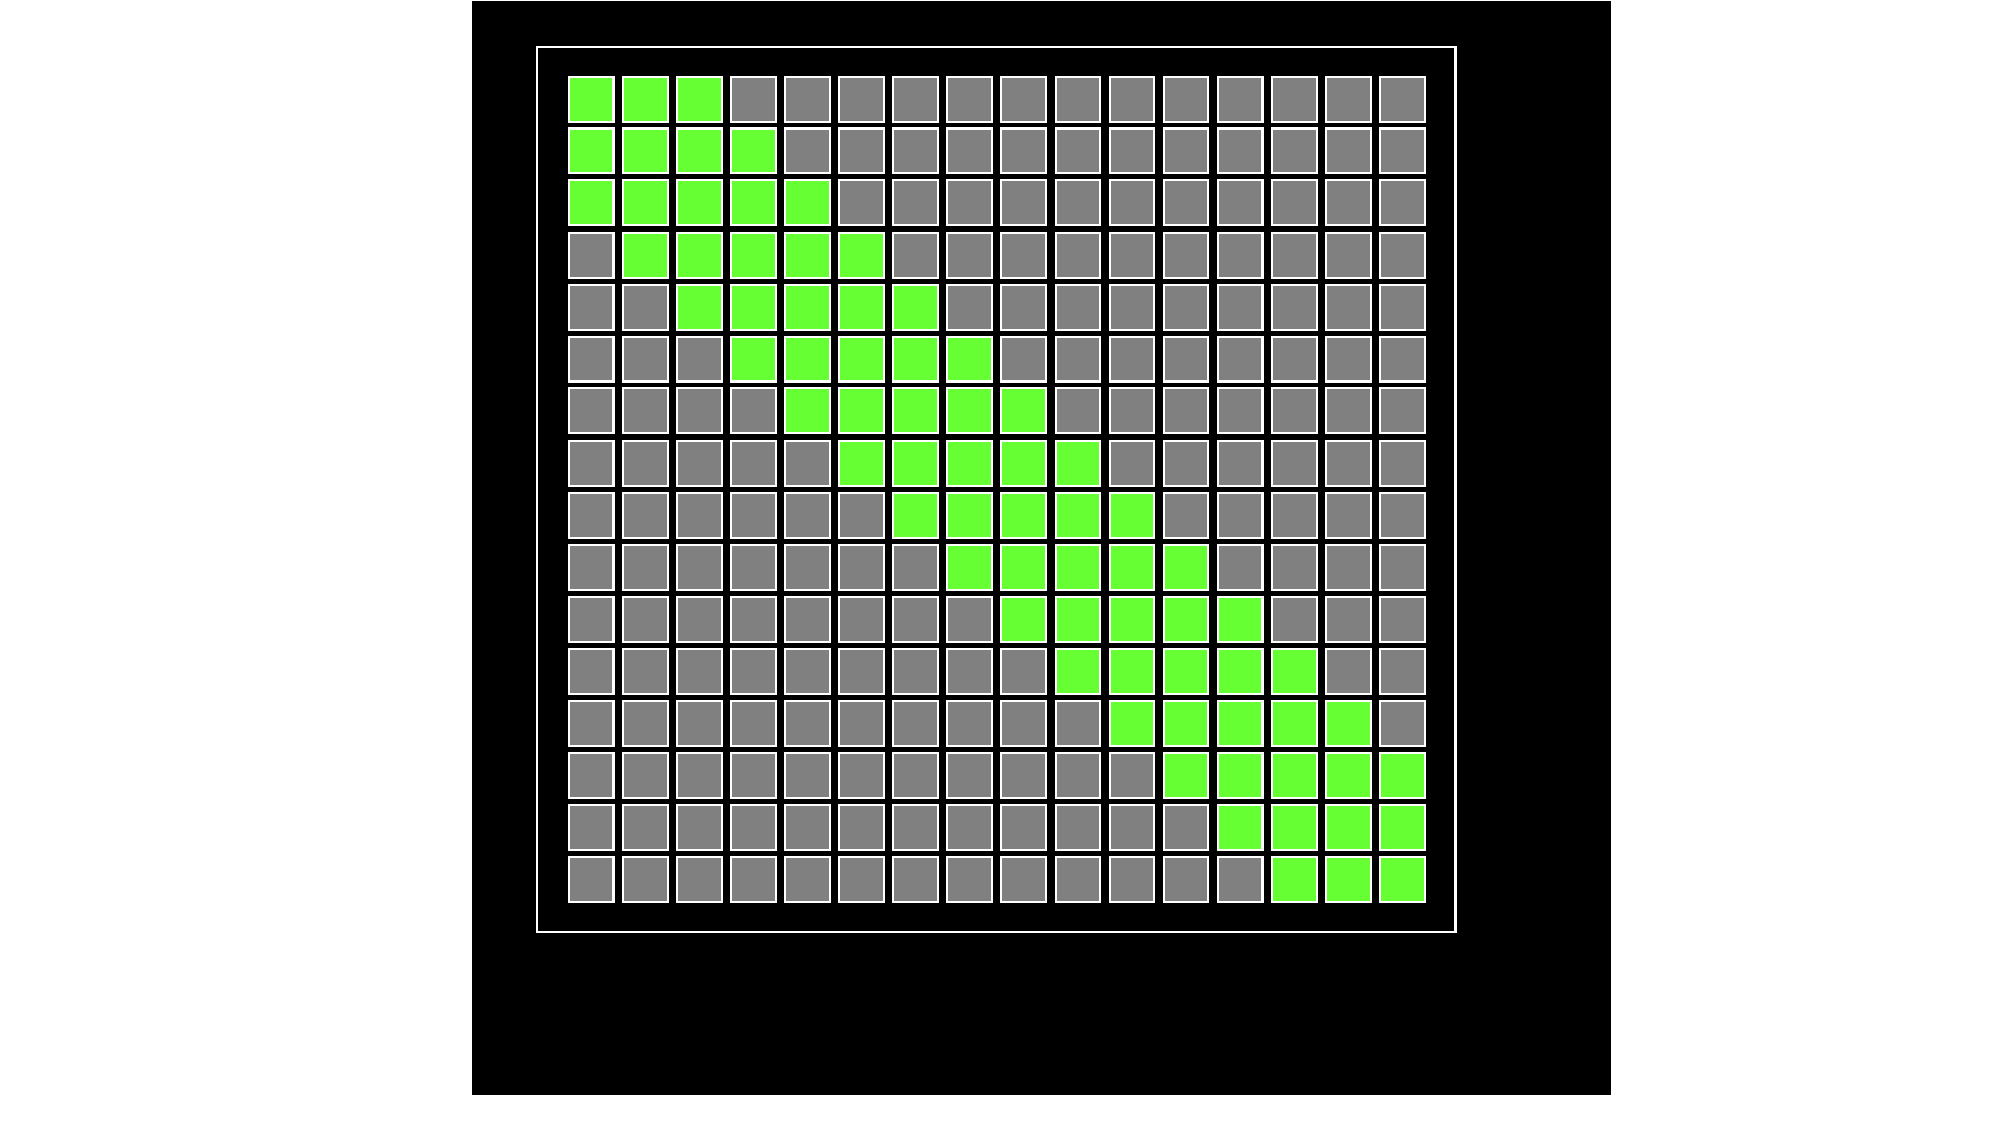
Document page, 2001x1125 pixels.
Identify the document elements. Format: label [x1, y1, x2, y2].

text_box [1163, 648, 1209, 695]
text_box [1379, 804, 1426, 851]
text_box [622, 544, 669, 591]
text_box [946, 700, 993, 747]
text_box [1271, 284, 1318, 331]
text_box [1163, 232, 1209, 279]
text_box [838, 544, 885, 591]
text_box [1379, 440, 1426, 487]
text_box [784, 336, 831, 383]
text_box [1163, 544, 1209, 591]
text_box [568, 127, 615, 174]
text_box [1379, 596, 1426, 643]
text_box [1379, 387, 1426, 434]
text_box [784, 387, 831, 434]
text_box [676, 127, 723, 174]
text_box [676, 752, 723, 799]
text_box [1055, 648, 1101, 695]
text_box [1379, 752, 1426, 799]
text_box [1109, 700, 1155, 747]
text_box [622, 284, 669, 331]
text_box [838, 752, 885, 799]
text_box [1217, 387, 1264, 434]
text_box [1325, 596, 1372, 643]
text_box [1109, 336, 1155, 383]
text_box [946, 232, 993, 279]
text_box [1109, 284, 1155, 331]
text_box [946, 440, 993, 487]
text_box [1109, 544, 1155, 591]
text_box [1109, 387, 1155, 434]
text_box [784, 440, 831, 487]
text_box [1000, 336, 1047, 383]
text_box [730, 284, 777, 331]
text_box [892, 387, 939, 434]
text_box [892, 127, 939, 174]
text_box [1379, 544, 1426, 591]
text_box [946, 856, 993, 903]
text_box [892, 336, 939, 383]
text_box [1217, 648, 1264, 695]
text_box [622, 127, 669, 174]
text_box [568, 544, 615, 591]
text_box [1325, 648, 1372, 695]
text_box [622, 179, 669, 226]
text_box [1217, 856, 1264, 903]
text_box [730, 127, 777, 174]
text_box [676, 76, 723, 123]
text_box [1055, 232, 1101, 279]
text_box [1109, 596, 1155, 643]
text_box [1379, 179, 1426, 226]
text_box [1325, 179, 1372, 226]
text_box [1109, 232, 1155, 279]
text_box [1000, 492, 1047, 539]
text_box [1325, 232, 1372, 279]
text_box [892, 492, 939, 539]
text_box [1217, 440, 1264, 487]
text_box [730, 544, 777, 591]
text_box [676, 179, 723, 226]
text_box [676, 232, 723, 279]
text_box [946, 648, 993, 695]
text_box [1000, 544, 1047, 591]
text_box [1055, 804, 1101, 851]
text_box [568, 648, 615, 695]
text_box [838, 804, 885, 851]
text_box [1217, 544, 1264, 591]
text_box [1000, 804, 1047, 851]
text_box [568, 440, 615, 487]
text_box [838, 648, 885, 695]
text_box [784, 179, 831, 226]
text_box [892, 700, 939, 747]
text_box [622, 804, 669, 851]
text_box [1325, 804, 1372, 851]
text_box [1217, 336, 1264, 383]
text_box [892, 179, 939, 226]
text_box [730, 648, 777, 695]
text_box [946, 76, 993, 123]
text_box [568, 76, 615, 123]
text_box [1271, 544, 1318, 591]
text_box [1217, 284, 1264, 331]
text_box [1271, 492, 1318, 539]
text_box [1379, 76, 1426, 123]
text_box [622, 76, 669, 123]
text_box [1055, 856, 1101, 903]
text_box [892, 648, 939, 695]
text_box [730, 232, 777, 279]
text_box [1271, 648, 1318, 695]
text_box [1000, 179, 1047, 226]
text_box [1325, 856, 1372, 903]
text_box [1163, 336, 1209, 383]
text_box [1055, 752, 1101, 799]
text_box [676, 544, 723, 591]
text_box [784, 127, 831, 174]
text_box [838, 284, 885, 331]
text_box [946, 752, 993, 799]
text_box [568, 752, 615, 799]
text_box [1109, 179, 1155, 226]
text_box [1379, 232, 1426, 279]
text_box [1325, 76, 1372, 123]
text_box [568, 336, 615, 383]
text_box [1217, 752, 1264, 799]
text_box [1271, 440, 1318, 487]
text_box [892, 544, 939, 591]
text_box [676, 492, 723, 539]
text_box [1055, 76, 1101, 123]
text_box [1163, 752, 1209, 799]
text_box [1271, 804, 1318, 851]
text_box [730, 596, 777, 643]
text_box [568, 804, 615, 851]
text_box [1163, 700, 1209, 747]
text_box [784, 804, 831, 851]
text_box [1163, 387, 1209, 434]
text_box [1055, 492, 1101, 539]
text_box [622, 648, 669, 695]
text_box [1271, 856, 1318, 903]
text_box [946, 596, 993, 643]
text_box [676, 596, 723, 643]
text_box [892, 804, 939, 851]
text_box [1217, 804, 1264, 851]
text_box [622, 492, 669, 539]
text_box [730, 492, 777, 539]
text_box [784, 856, 831, 903]
text_box [1000, 752, 1047, 799]
text_box [1325, 336, 1372, 383]
text_box [676, 387, 723, 434]
text_box [730, 752, 777, 799]
text_box [1163, 596, 1209, 643]
text_box [784, 700, 831, 747]
text_box [892, 596, 939, 643]
text_box [1109, 492, 1155, 539]
text_box [730, 336, 777, 383]
text_box [1000, 596, 1047, 643]
text_box [1000, 856, 1047, 903]
text_box [1379, 336, 1426, 383]
text_box [784, 76, 831, 123]
text_box [1163, 127, 1209, 174]
text_box [1271, 752, 1318, 799]
text_box [472, 1, 1611, 1095]
text_box [1271, 76, 1318, 123]
text_box [622, 596, 669, 643]
text_box [838, 179, 885, 226]
text_box [1271, 232, 1318, 279]
text_box [730, 179, 777, 226]
text_box [838, 440, 885, 487]
text_box [946, 492, 993, 539]
text_box [1325, 284, 1372, 331]
text_box [1000, 700, 1047, 747]
text_box [1000, 232, 1047, 279]
text_box [1163, 804, 1209, 851]
text_box [1379, 648, 1426, 695]
text_box [622, 700, 669, 747]
text_box [946, 336, 993, 383]
text_box [1000, 387, 1047, 434]
text_box [1217, 492, 1264, 539]
text_box [946, 179, 993, 226]
text_box [1000, 127, 1047, 174]
text_box [1055, 127, 1101, 174]
text_box [730, 76, 777, 123]
text_box [1379, 127, 1426, 174]
text_box [838, 127, 885, 174]
text_box [1055, 544, 1101, 591]
text_box [946, 544, 993, 591]
text_box [946, 387, 993, 434]
text_box [1000, 440, 1047, 487]
text_box [1000, 284, 1047, 331]
text_box [676, 284, 723, 331]
text_box [784, 284, 831, 331]
text_box [622, 440, 669, 487]
text_box [1109, 127, 1155, 174]
text_box [1379, 284, 1426, 331]
text_box [730, 856, 777, 903]
text_box [892, 752, 939, 799]
text_box [838, 492, 885, 539]
text_box [838, 856, 885, 903]
text_box [730, 700, 777, 747]
text_box [1325, 492, 1372, 539]
text_box [568, 232, 615, 279]
text_box [1163, 492, 1209, 539]
text_box [838, 232, 885, 279]
text_box [1325, 700, 1372, 747]
text_box [1000, 76, 1047, 123]
text_box [1325, 127, 1372, 174]
text_box [676, 440, 723, 487]
text_box [946, 127, 993, 174]
text_box [892, 440, 939, 487]
text_box [1217, 179, 1264, 226]
text_box [676, 856, 723, 903]
text_box [676, 648, 723, 695]
text_box [1055, 387, 1101, 434]
text_box [730, 387, 777, 434]
text_box [1271, 700, 1318, 747]
text_box [1379, 856, 1426, 903]
text_box [1271, 387, 1318, 434]
text_box [838, 76, 885, 123]
text_box [1055, 700, 1101, 747]
text_box [784, 492, 831, 539]
text_box [568, 700, 615, 747]
text_box [1109, 440, 1155, 487]
text_box [1109, 648, 1155, 695]
text_box [1217, 127, 1264, 174]
text_box [622, 387, 669, 434]
text_box [622, 752, 669, 799]
text_box [568, 596, 615, 643]
text_box [1163, 856, 1209, 903]
text_box [568, 492, 615, 539]
text_box [1271, 596, 1318, 643]
text_box [1109, 856, 1155, 903]
text_box [622, 856, 669, 903]
text_box [838, 387, 885, 434]
text_box [1163, 179, 1209, 226]
text_box [622, 232, 669, 279]
text_box [1055, 440, 1101, 487]
text_box [784, 648, 831, 695]
text_box [1325, 544, 1372, 591]
text_box [622, 336, 669, 383]
text_box [676, 336, 723, 383]
text_box [568, 387, 615, 434]
text_box [730, 804, 777, 851]
text_box [1217, 76, 1264, 123]
text_box [784, 596, 831, 643]
text_box [1055, 596, 1101, 643]
text_box [838, 596, 885, 643]
text_box [784, 232, 831, 279]
text_box [1109, 804, 1155, 851]
text_box [1271, 336, 1318, 383]
text_box [1055, 336, 1101, 383]
text_box [676, 804, 723, 851]
text_box [1109, 752, 1155, 799]
text_box [568, 284, 615, 331]
text_box [676, 700, 723, 747]
text_box [892, 76, 939, 123]
text_box [568, 856, 615, 903]
text_box [1271, 179, 1318, 226]
text_box [536, 46, 1457, 933]
text_box [838, 700, 885, 747]
text_box [892, 284, 939, 331]
text_box [1109, 76, 1155, 123]
text_box [1055, 179, 1101, 226]
text_box [946, 804, 993, 851]
text_box [568, 179, 615, 226]
text_box [892, 856, 939, 903]
text_box [838, 336, 885, 383]
text_box [1325, 440, 1372, 487]
text_box [1379, 700, 1426, 747]
text_box [946, 284, 993, 331]
text_box [1163, 440, 1209, 487]
text_box [1217, 700, 1264, 747]
text_box [892, 232, 939, 279]
text_box [1217, 596, 1264, 643]
text_box [730, 440, 777, 487]
text_box [1379, 492, 1426, 539]
text_box [784, 544, 831, 591]
text_box [784, 752, 831, 799]
text_box [1325, 387, 1372, 434]
text_box [1055, 284, 1101, 331]
text_box [1000, 648, 1047, 695]
text_box [1325, 752, 1372, 799]
text_box [1271, 127, 1318, 174]
text_box [1217, 232, 1264, 279]
text_box [1163, 284, 1209, 331]
text_box [1163, 76, 1209, 123]
